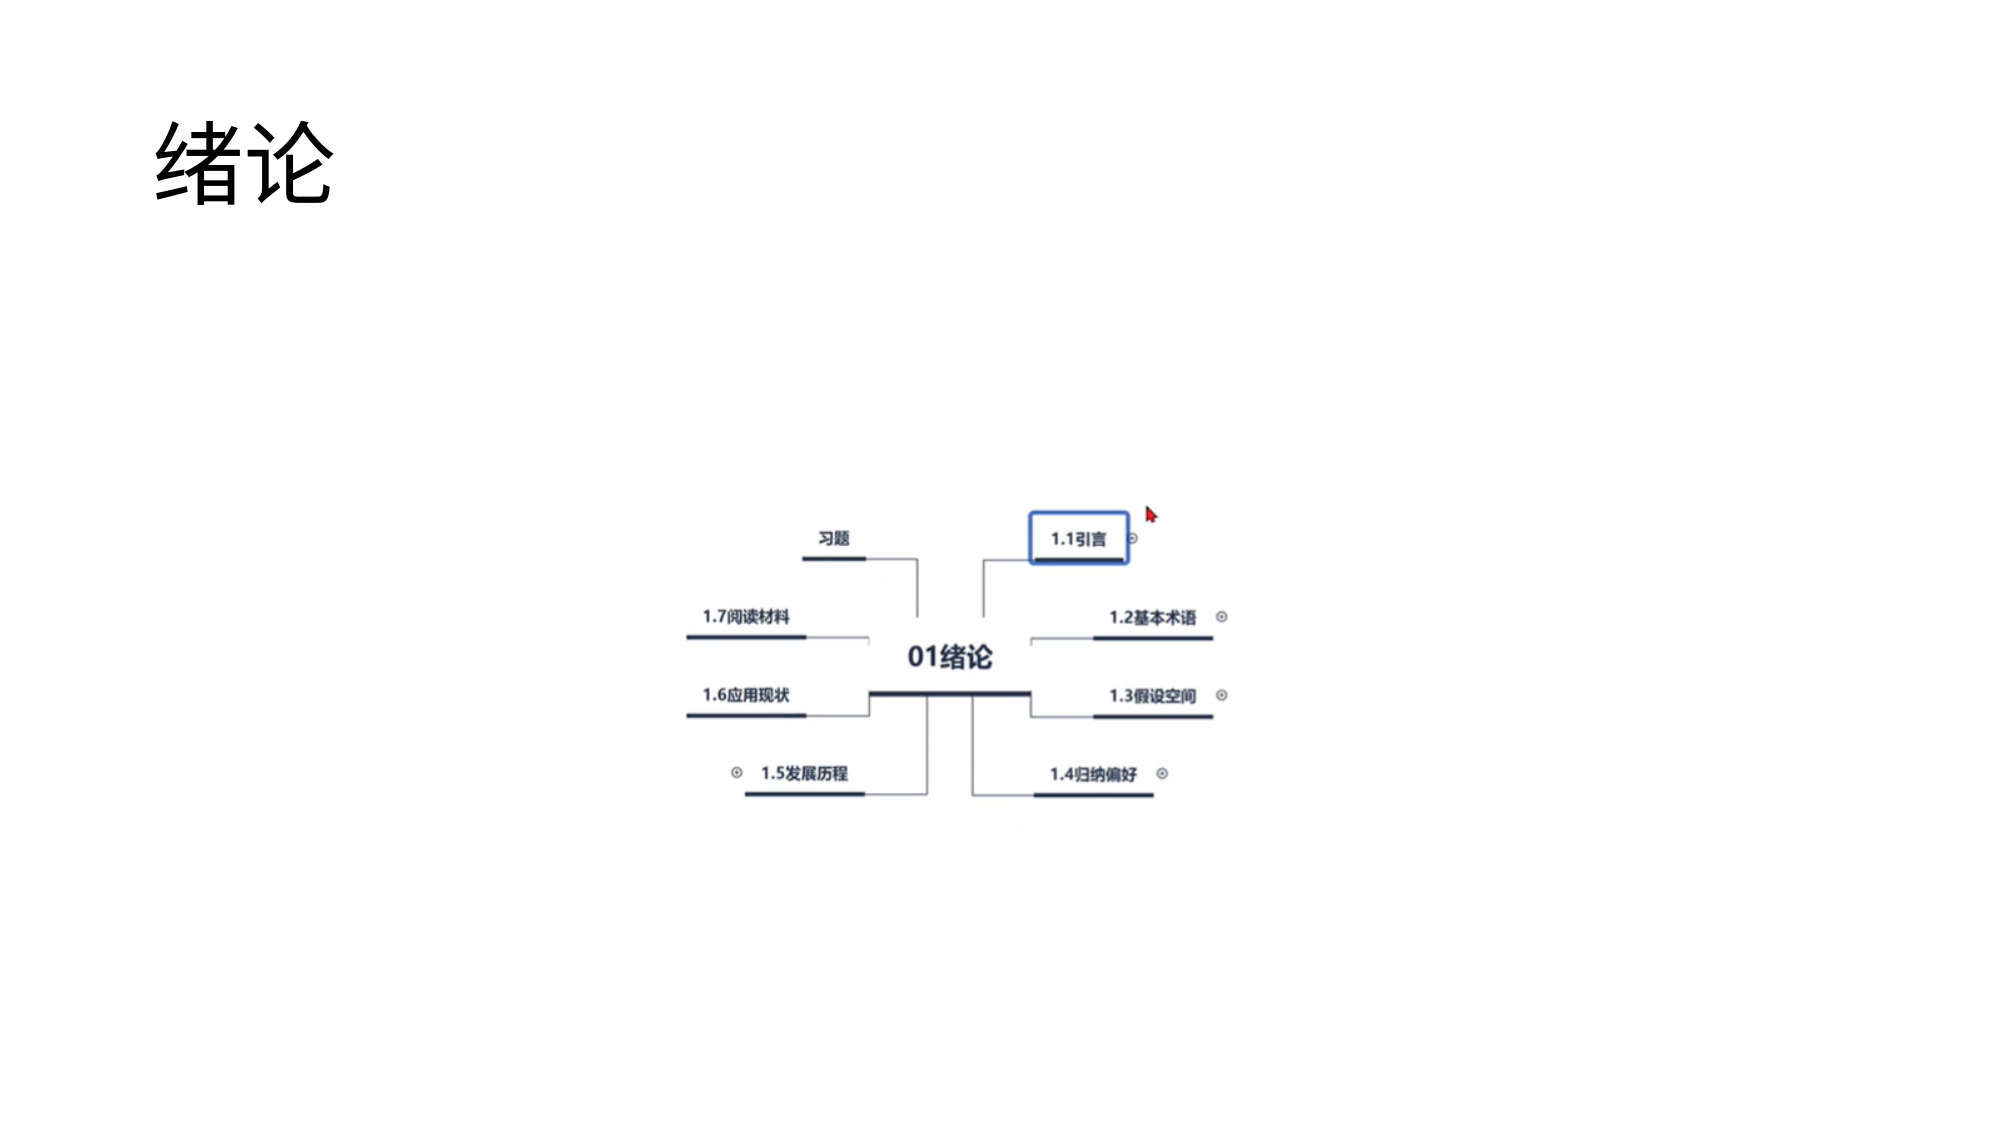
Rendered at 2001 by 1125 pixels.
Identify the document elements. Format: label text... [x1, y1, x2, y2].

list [674, 477, 1325, 836]
title 绪论 [137, 59, 1863, 278]
